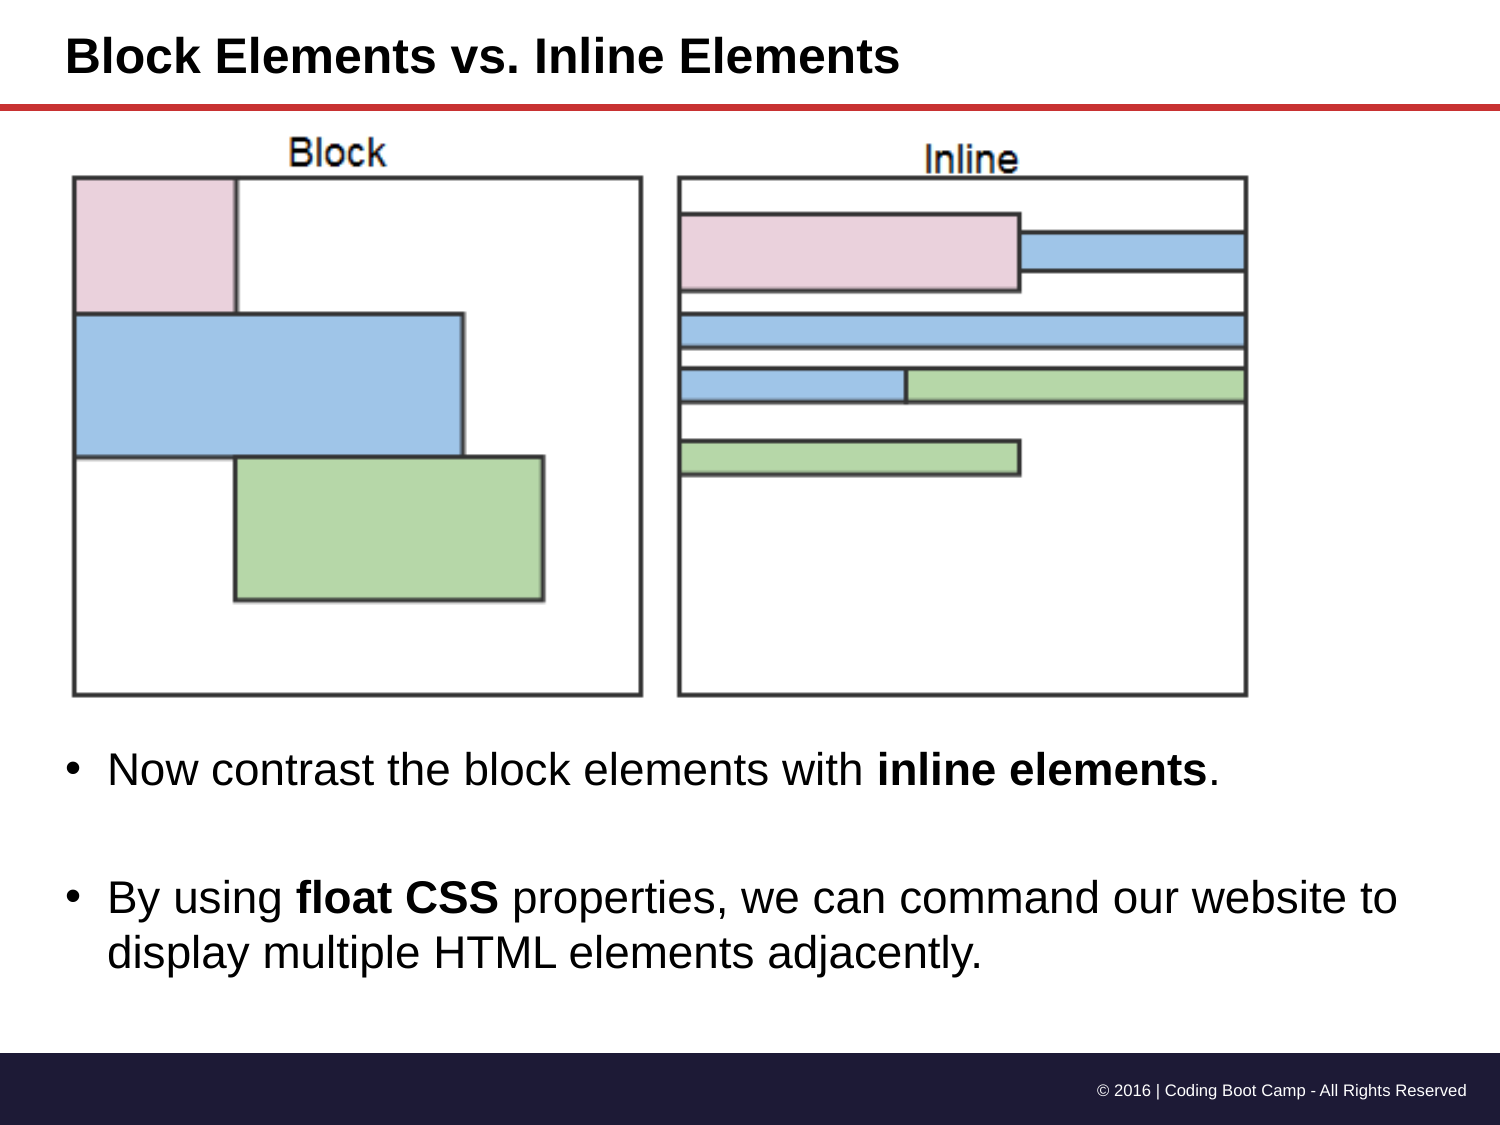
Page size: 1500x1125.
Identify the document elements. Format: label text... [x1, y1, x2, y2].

picture [49, 115, 1301, 732]
text_box Block Elements vs. Inline Elements [49, 16, 1188, 91]
text_box Now contrast the block elements with inline elements. By using float CSS properties, we can command our website to display multiple HTML elements adjacently. [49, 724, 1463, 1050]
